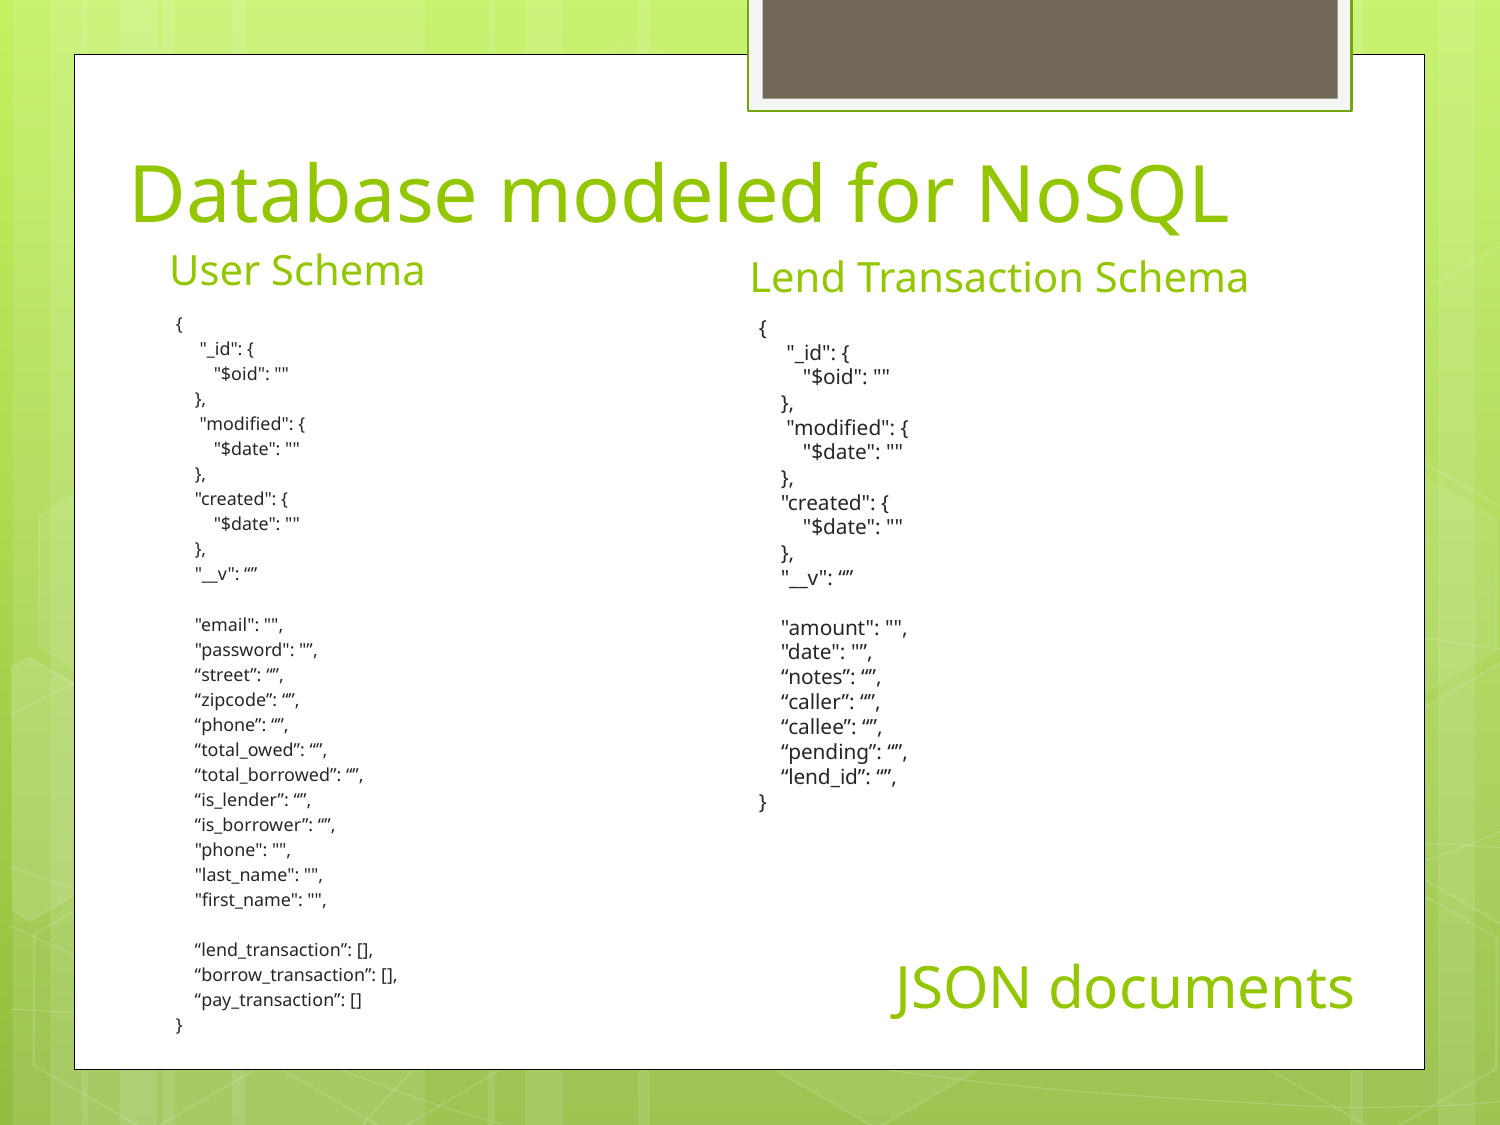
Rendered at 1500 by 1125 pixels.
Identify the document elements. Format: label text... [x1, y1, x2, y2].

title Database modeled for NoSQL [113, 125, 1266, 246]
text_box Lend Transaction Schema [734, 243, 1324, 354]
list { "_id": { "$oid": "" }, "modified": { "$date": "" }, "created": { "$date": "" }, "__v": “” "email": "", "password": "”, “street”: “”, “zipcode”: “”, “phone”: “”, “total_owed”: “”, “total_borrowed”: “”, “is_lender”: “”, “is_borrower”: “”, "phone": "", "last_name": "", "first_name": "", “lend_transaction”: [], “borrow_transaction”: [], “pay_transaction”: [] } [150, 305, 592, 1050]
text_box JSON documents [880, 943, 1486, 1028]
text_box { "_id": { "$oid": "" }, "modified": { "$date": "" }, "created": { "$date": "" }, "__v": “” "amount": "", "date": "”, “notes”: “”, “caller”: “”, “callee”: “”, “pending”: “”, “lend_id”: “”, } [744, 354, 1162, 822]
text_box User Schema [154, 236, 638, 302]
